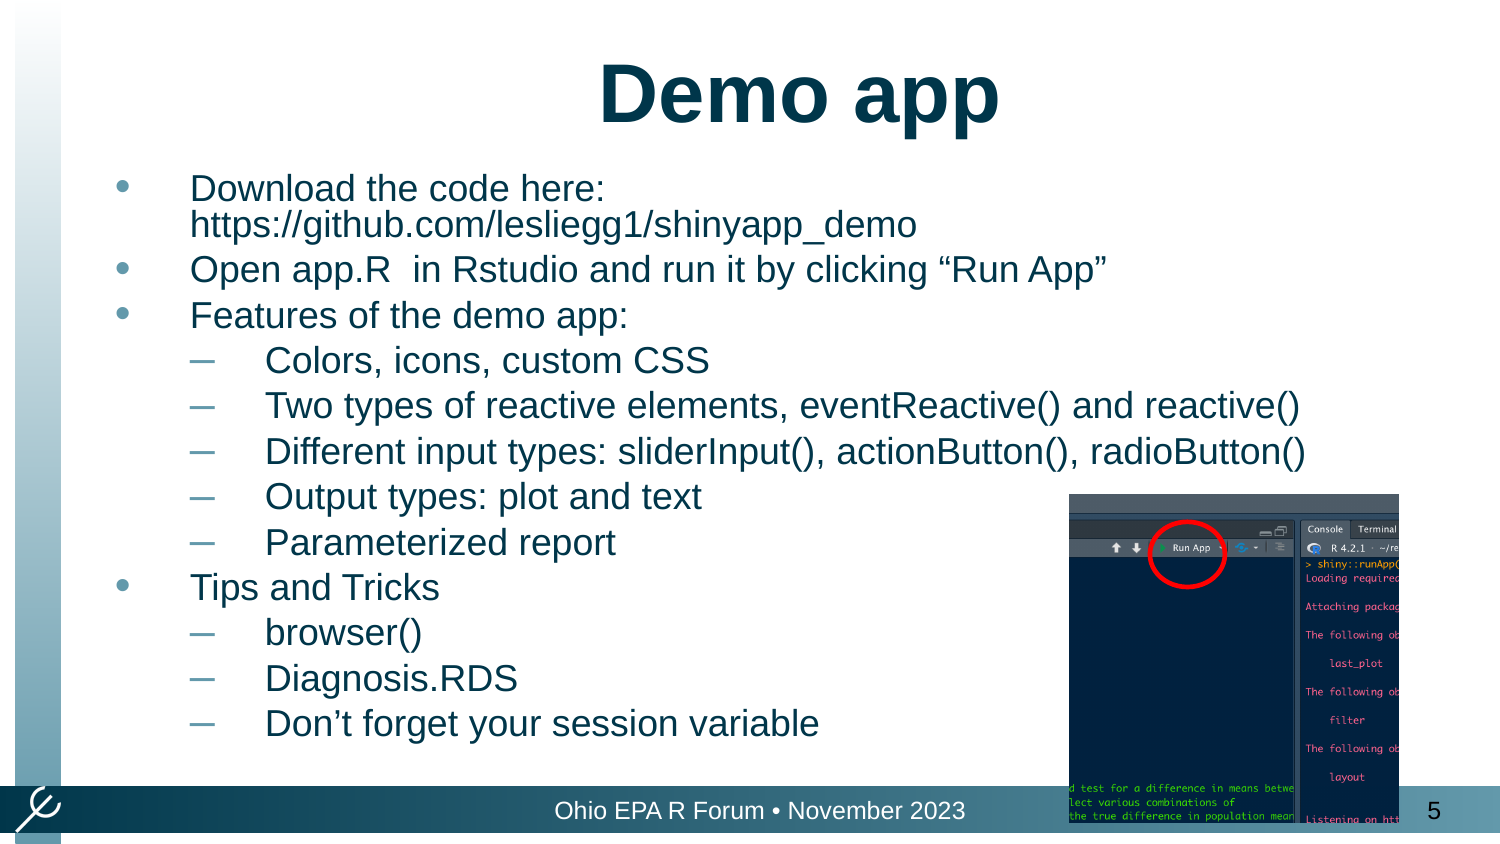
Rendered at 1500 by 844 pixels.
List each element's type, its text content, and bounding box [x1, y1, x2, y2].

list Download the code here: https://github.com/lesliegg1/shinyapp_demo Open app.R in Rstudio and run it by clicking “Run App” Features of the demo app: Colors, icons, custom CSS Two types of reactive elements, eventReactive() and reactive() Different input types: sliderInput(), actionButton(), radioButton() Output types: plot and text Parameterized report Tips and Tricks browser() Diagnosis.RDS Don’t forget your session variable [99, 165, 1338, 656]
picture [1068, 493, 1399, 824]
text_box Demo app [150, 56, 1450, 141]
picture [16, 786, 60, 833]
